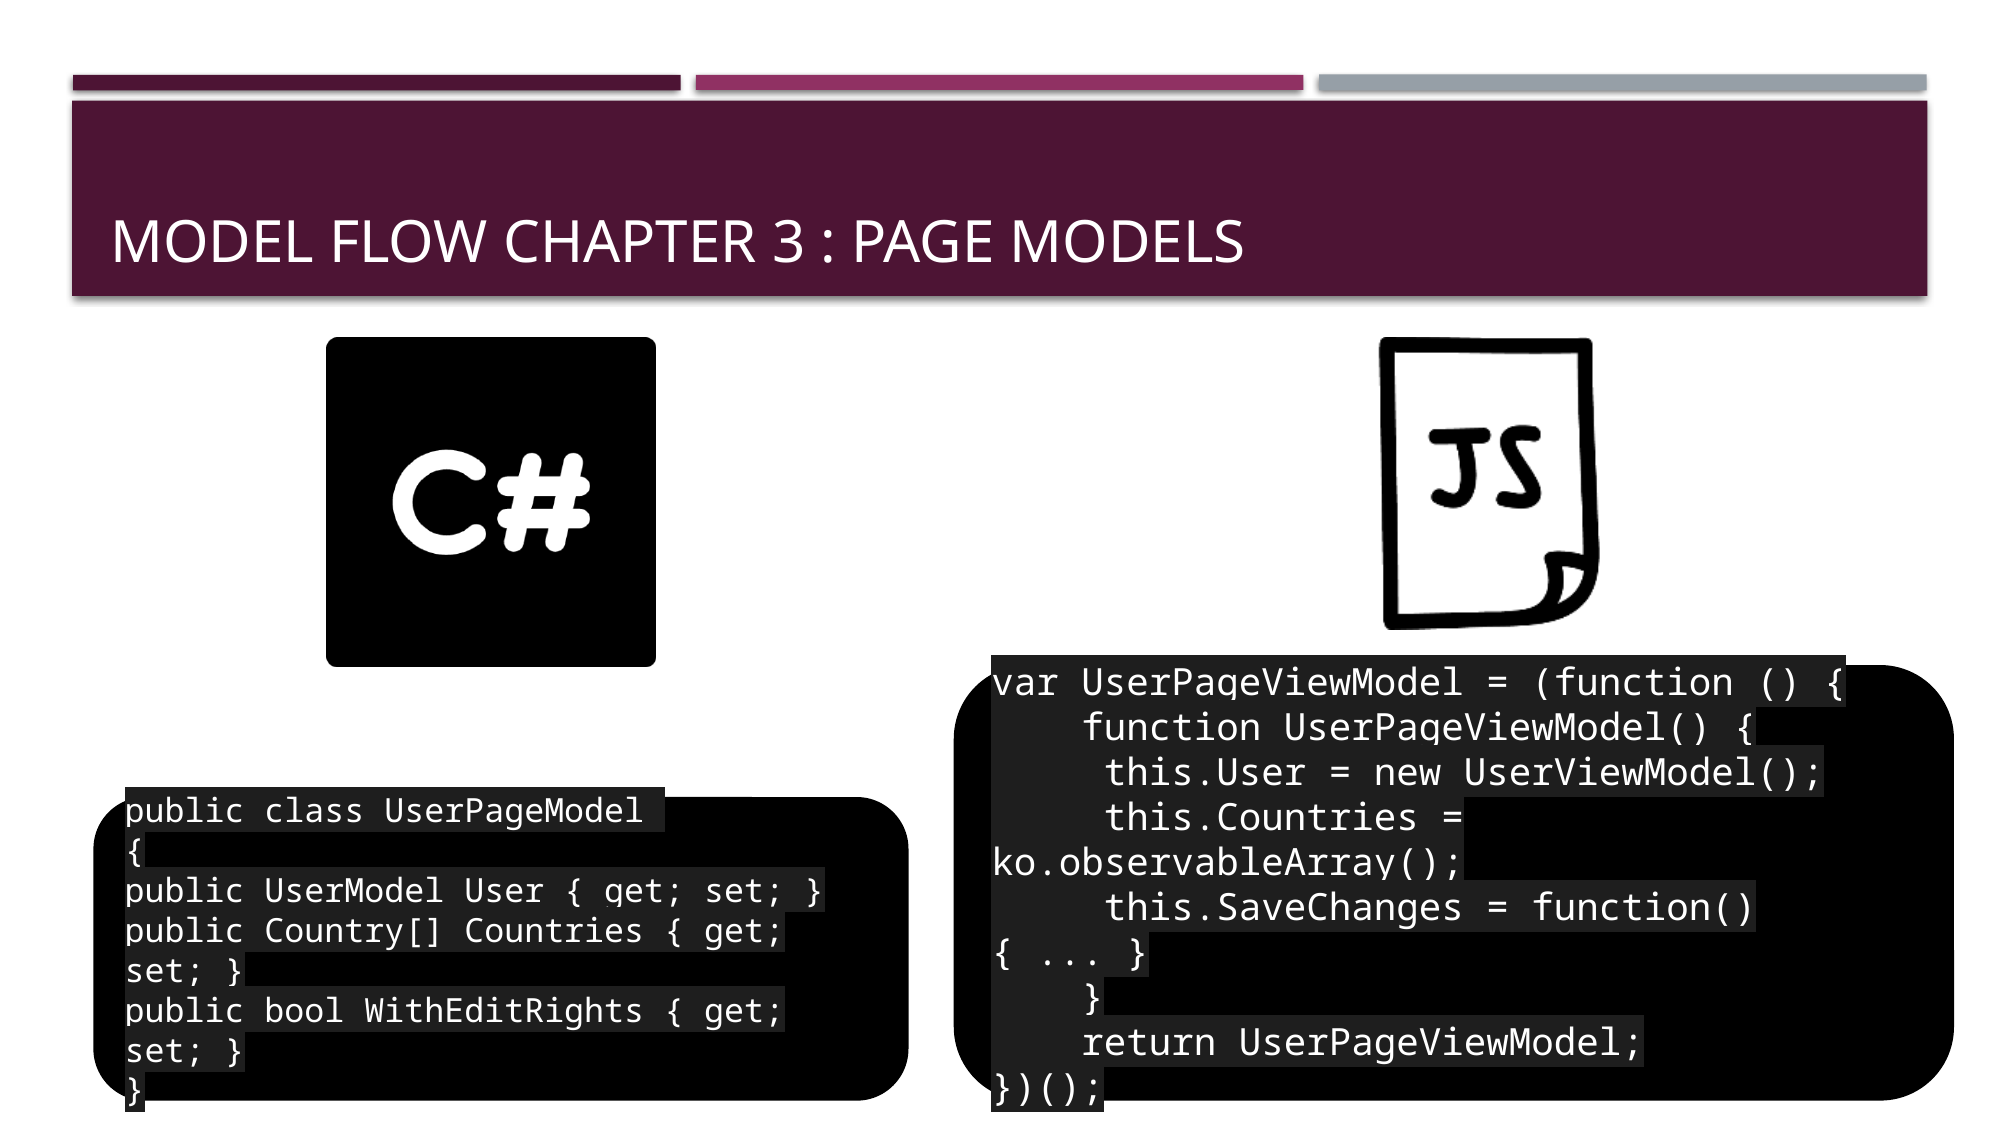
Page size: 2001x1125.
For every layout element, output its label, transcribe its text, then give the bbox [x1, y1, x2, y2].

picture [1342, 337, 1636, 631]
picture [325, 337, 657, 668]
title MODEL FLOW CHAPTER 3 : PAGE MODELS [95, 115, 1905, 282]
text_box var UserPageViewModel = (function () { function UserPageViewModel() { this.User = new UserViewModel(); this.Countries = ko.observableArray(); this.SaveChanges = function() { ... } } return UserPageViewModel; })(); [953, 665, 1955, 1101]
text_box public class UserPageModel { public UserModel User { get; set; } public Country[] Countries { get; set; } public bool WithEditRights { get; set; } } [93, 796, 909, 1101]
